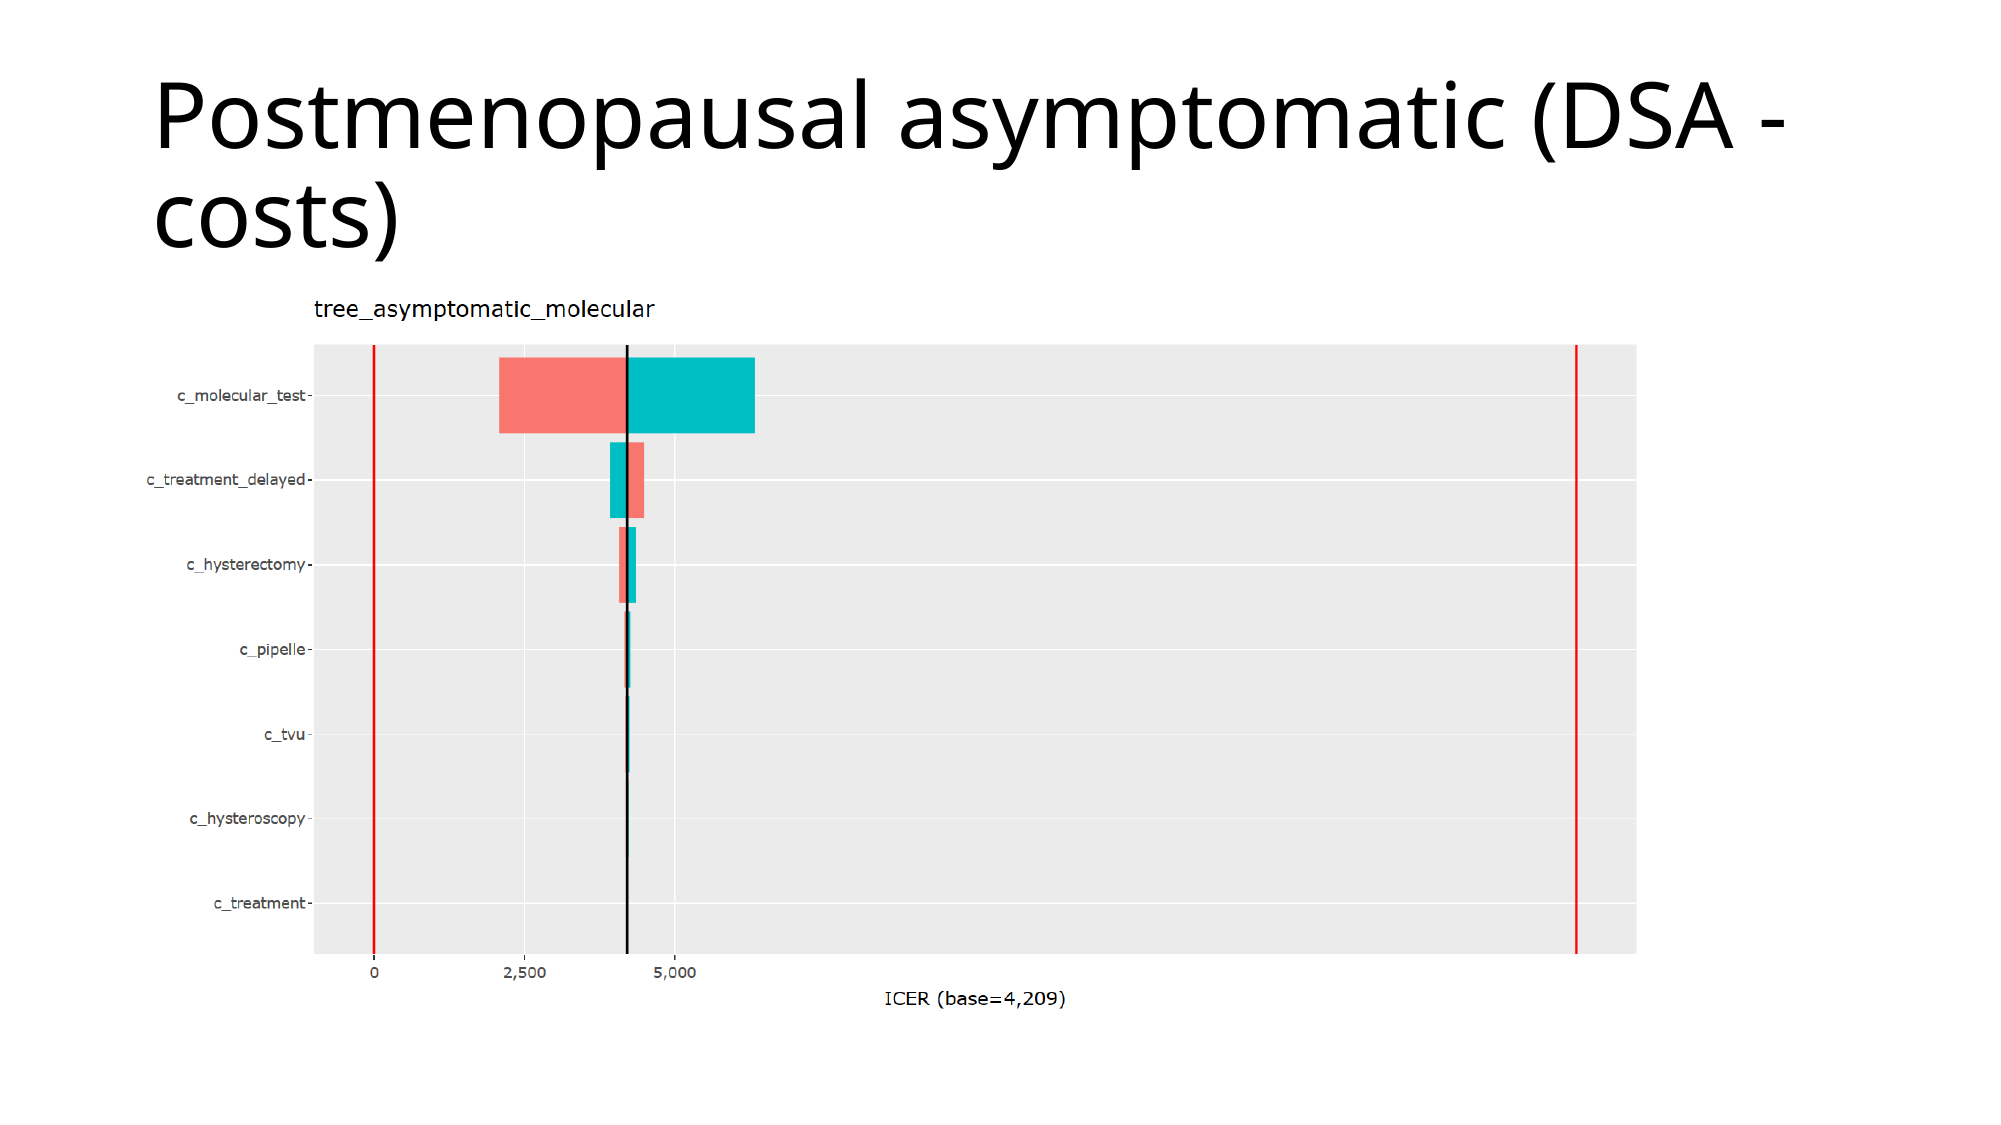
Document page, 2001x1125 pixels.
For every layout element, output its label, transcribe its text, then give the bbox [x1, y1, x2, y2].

title Postmenopausal asymptomatic (DSA - costs) [137, 59, 1863, 278]
picture [115, 264, 1662, 1037]
